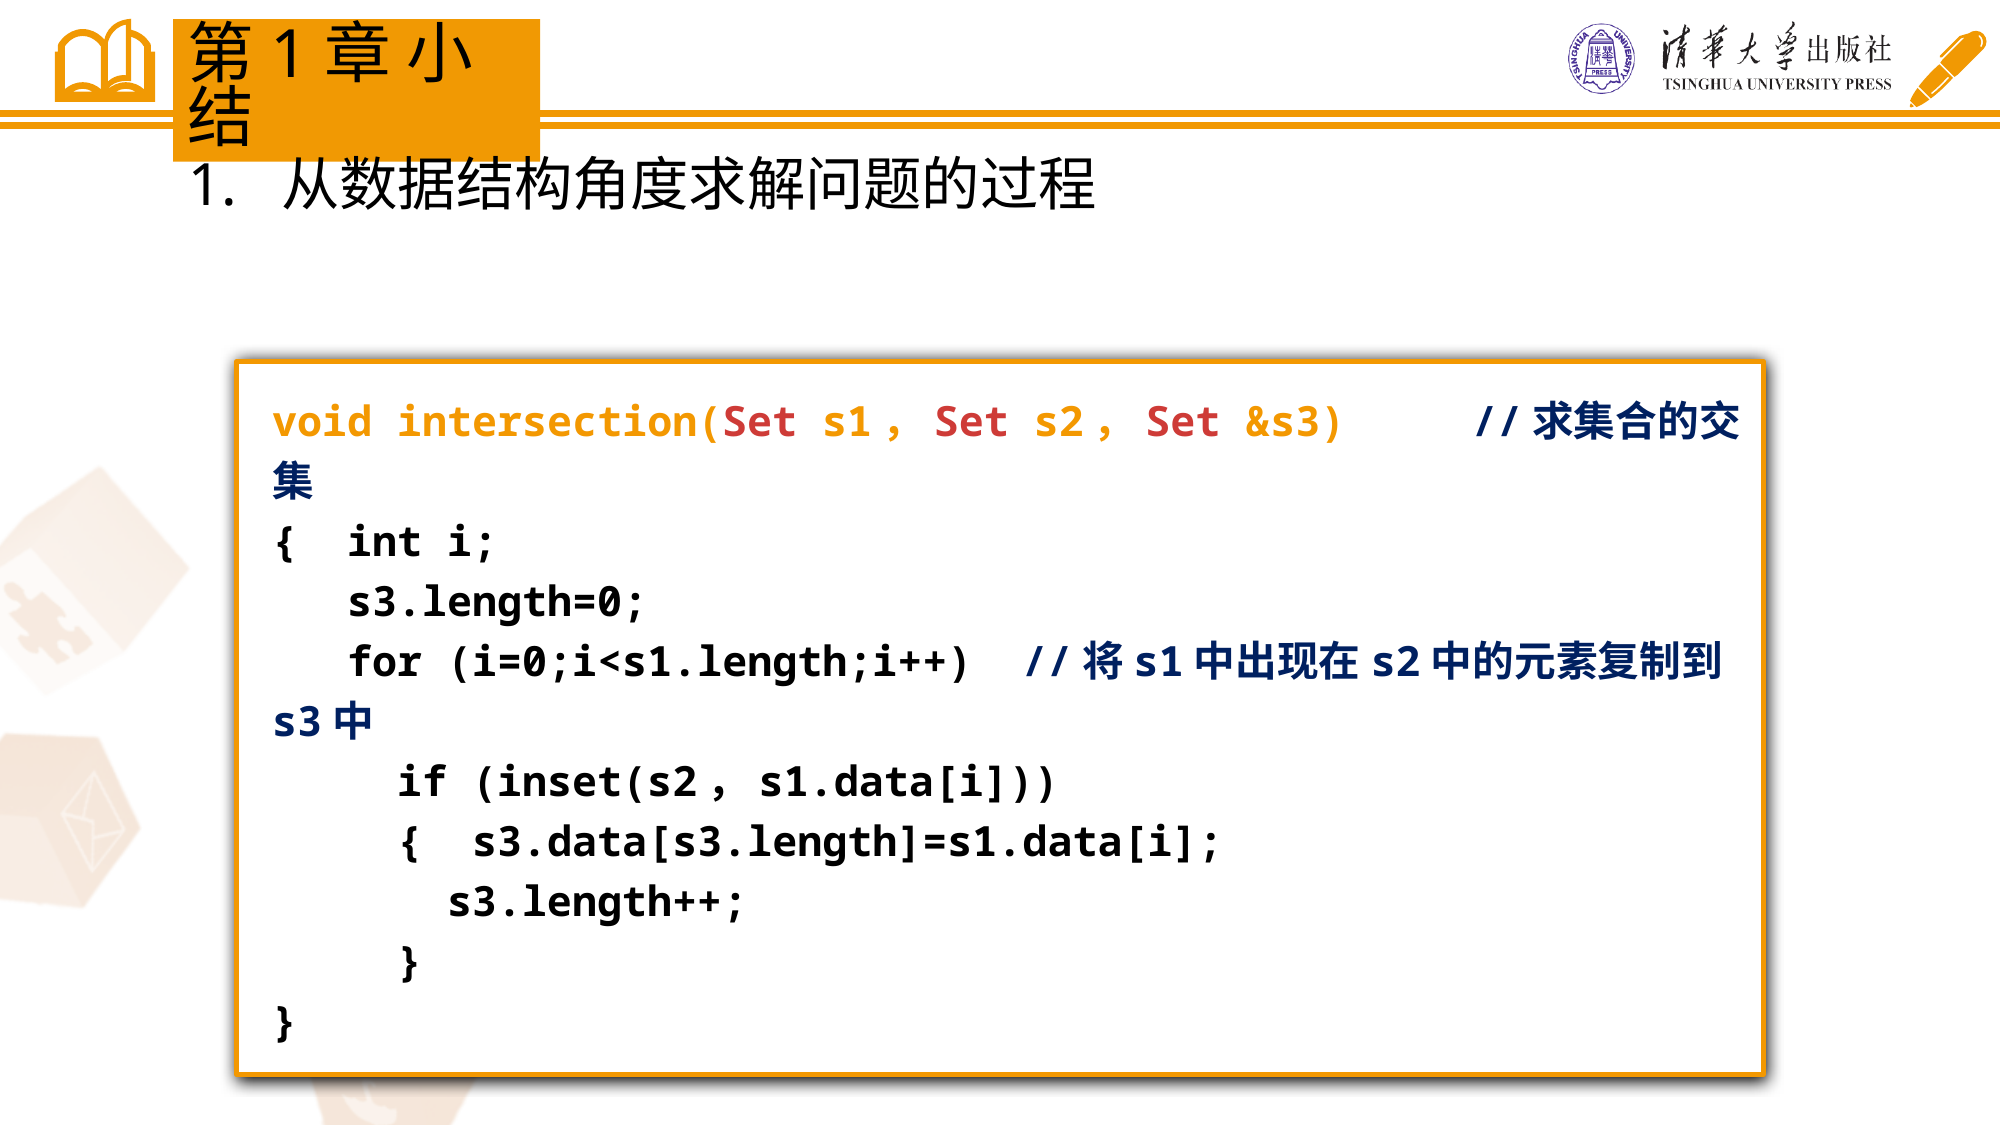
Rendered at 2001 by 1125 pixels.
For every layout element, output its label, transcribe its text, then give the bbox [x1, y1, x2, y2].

text_box 第1章 小结 [173, 19, 541, 153]
text_box 1. 从数据结构角度求解问题的过程 [173, 153, 1119, 225]
picture [1531, 0, 1973, 149]
text_box void intersection(Set s1，Set s2，Set &s3) //求集合的交集 { int i; s3.length=0; for (i=0;i<s1.length;i++) //将s1中出现在s2中的元素复制到s3中 if (inset(s2，s1.data[i])) { s3.data[s3.length]=s1.data[i]; s3.length++; } } [236, 361, 1764, 1076]
picture [1936, 78, 1948, 90]
